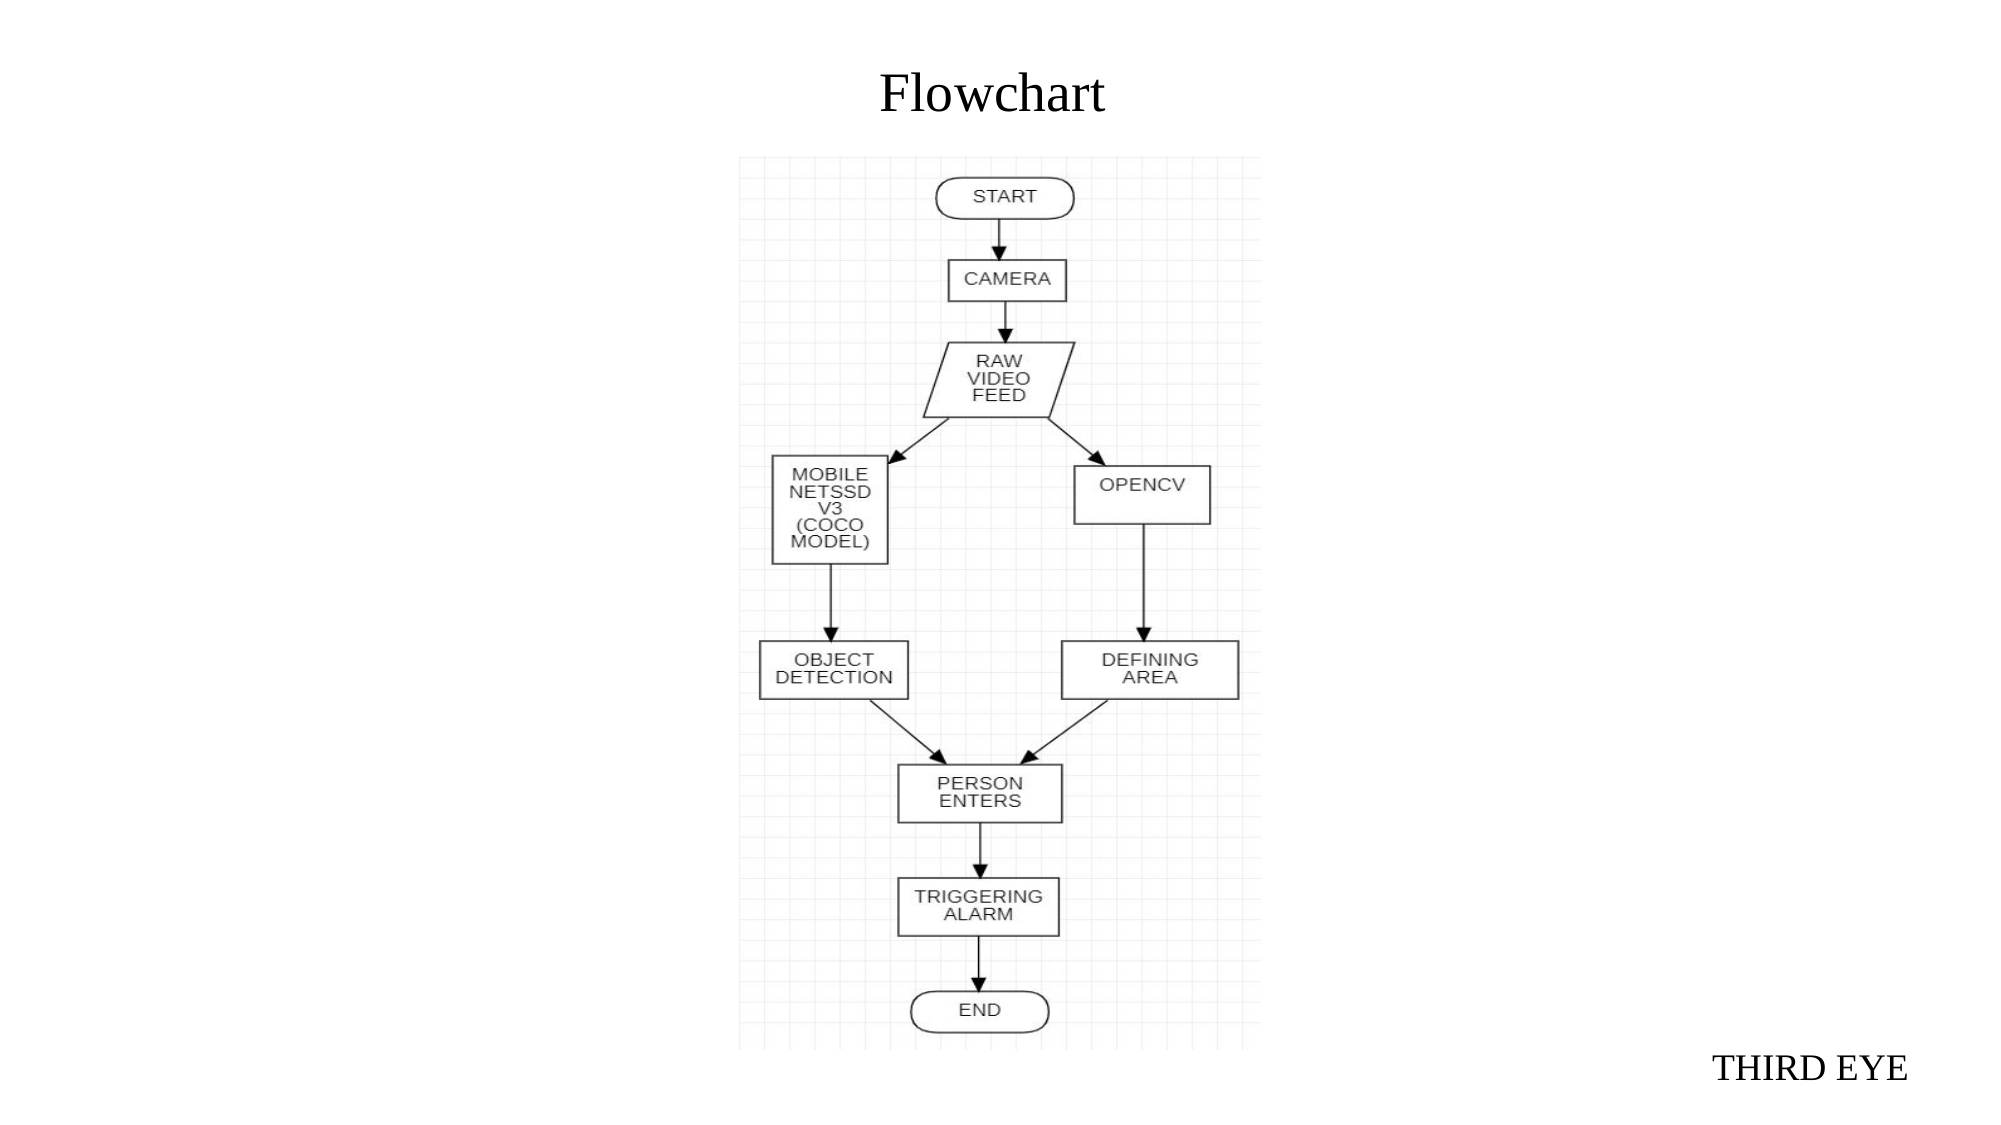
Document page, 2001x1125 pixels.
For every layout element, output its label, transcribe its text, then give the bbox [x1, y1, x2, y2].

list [739, 156, 1261, 1050]
text_box Flowchart [864, 48, 1136, 130]
text_box THIRD EYE [1697, 1035, 1937, 1125]
